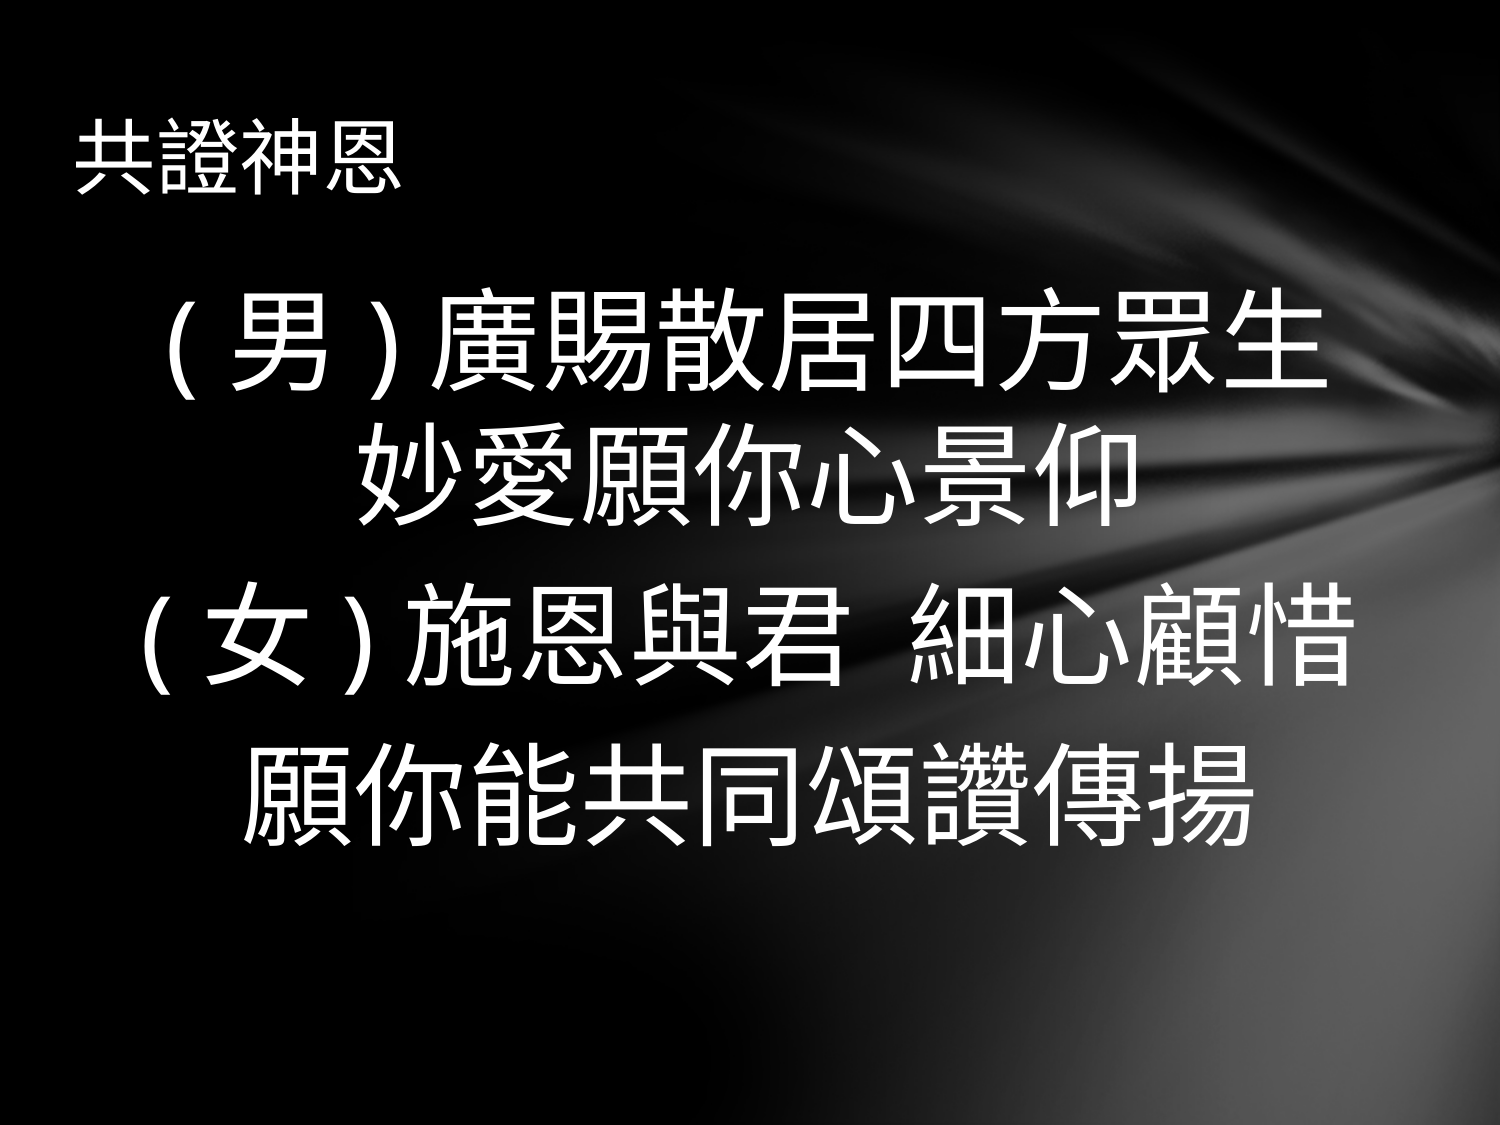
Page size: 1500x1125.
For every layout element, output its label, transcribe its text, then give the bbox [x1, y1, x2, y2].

list (男)廣賜散居四方眾生 妙愛願你心景仰 (女)施恩與君 細心顧惜 願你能共同頌讚傳揚 [0, 262, 1500, 1125]
title 共證神恩 [57, 37, 1318, 213]
